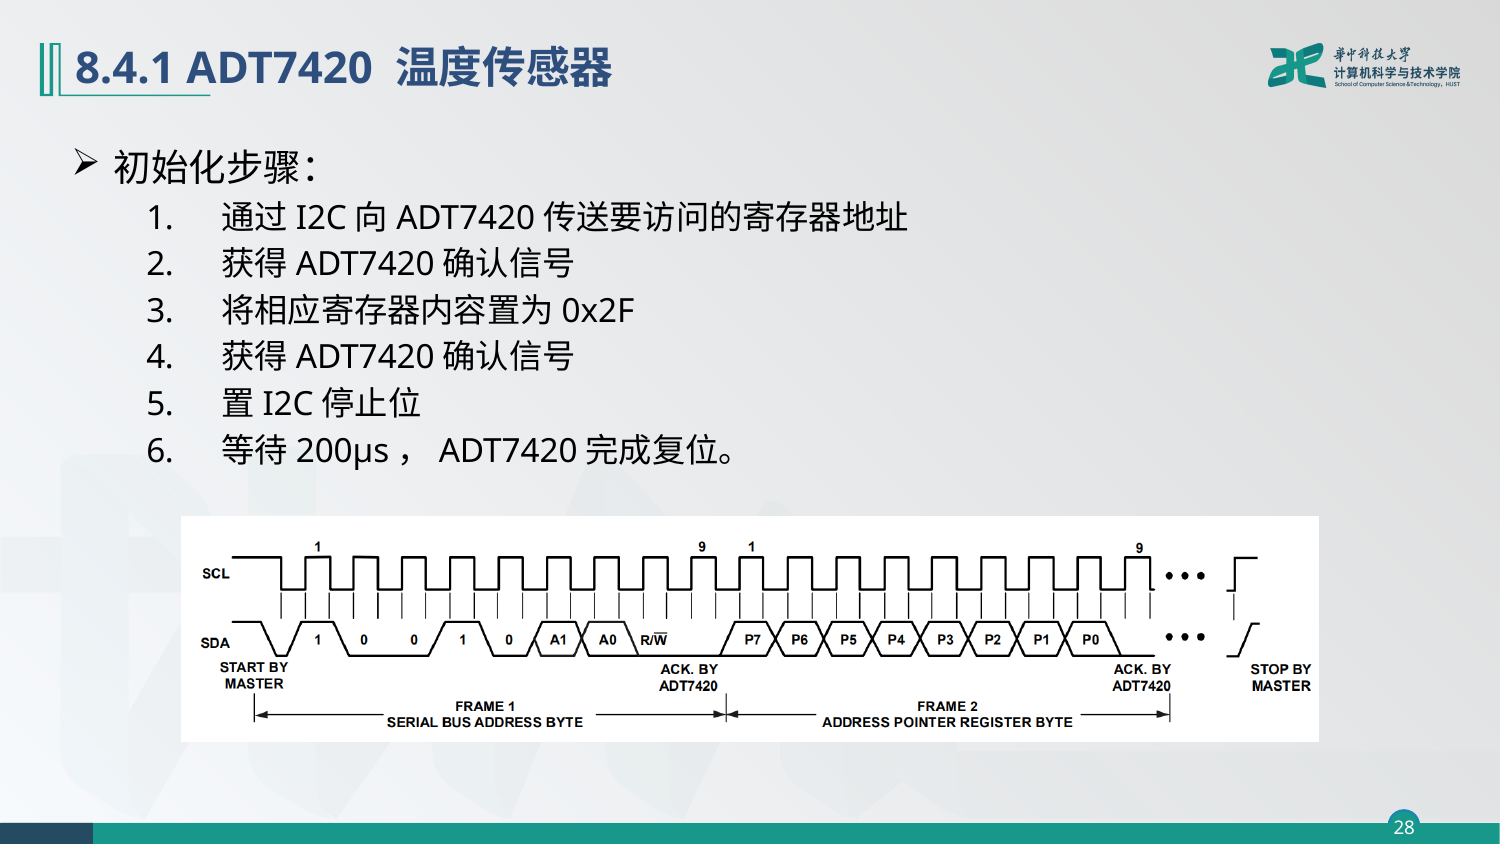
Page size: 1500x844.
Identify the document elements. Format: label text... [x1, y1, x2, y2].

picture [1354, 43, 1460, 88]
title 8.4.1 ADT7420 温度传感器 [60, 31, 1354, 108]
list 初始化步骤： 通过I2C向ADT7420传送要访问的寄存器地址 获得ADT7420确认信号 将相应寄存器内容置为0x2F 获得ADT7420确认信号 置I2C停止位 等待200µs，ADT7420完成复位。 [60, 115, 1460, 810]
picture [181, 516, 1319, 742]
